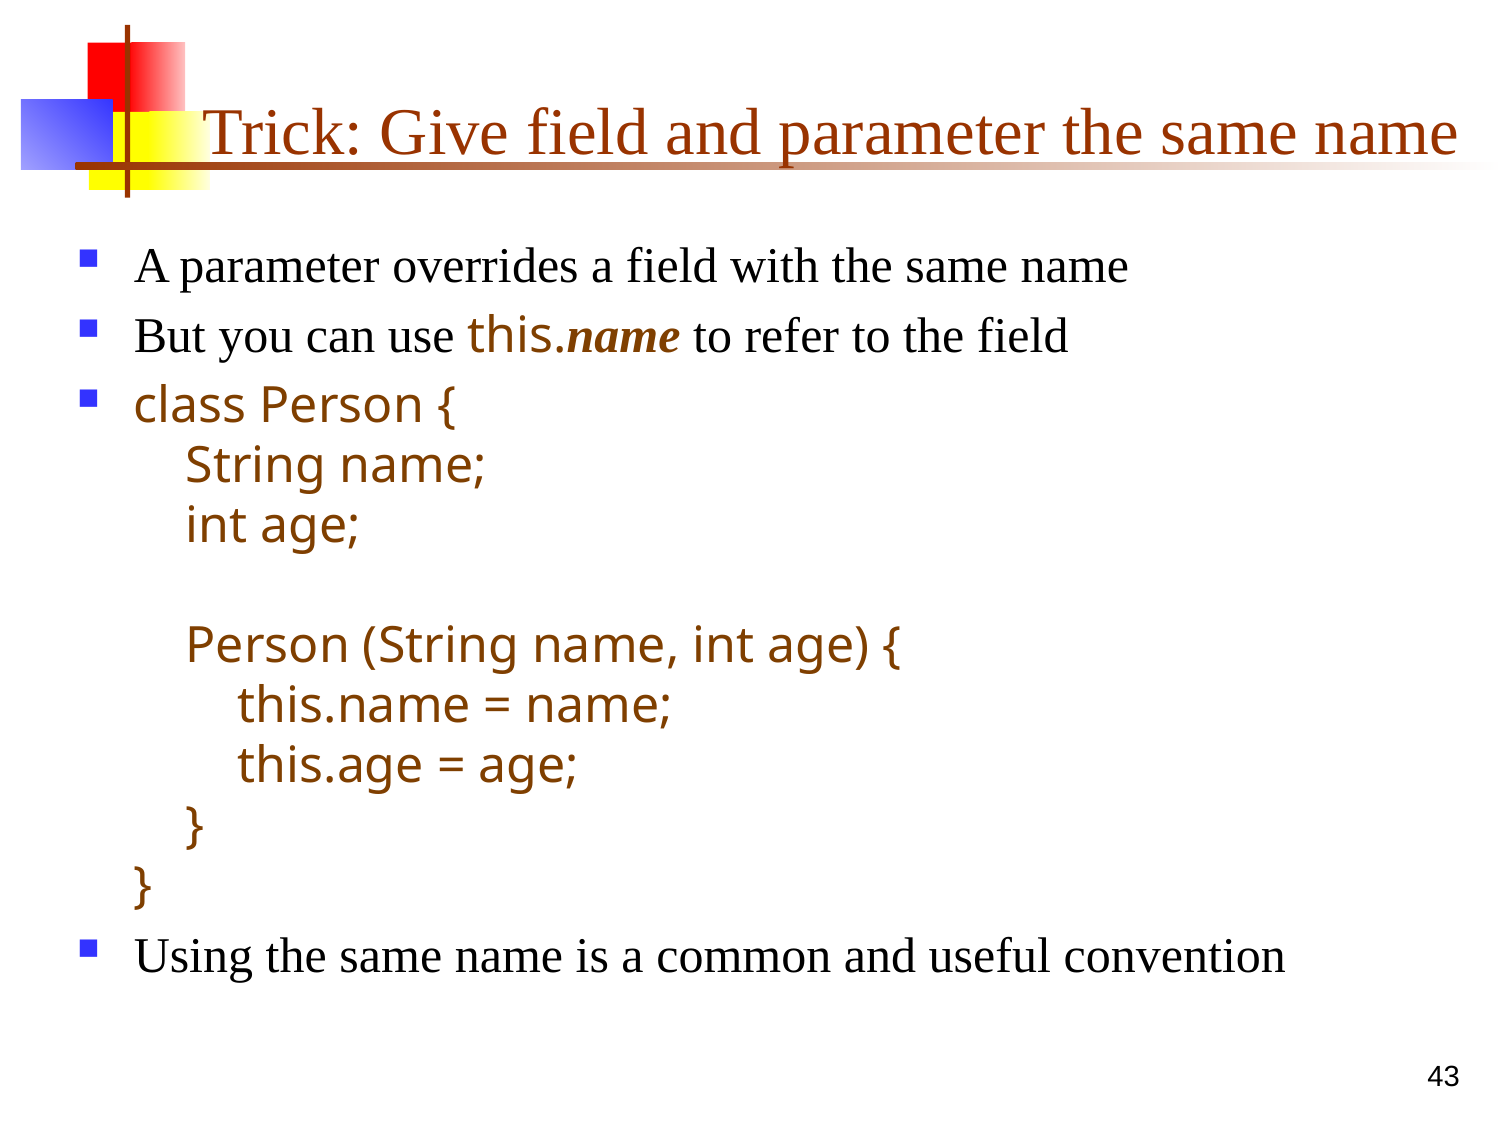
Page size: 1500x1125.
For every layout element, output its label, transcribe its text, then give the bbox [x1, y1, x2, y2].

list A parameter overrides a field with the same name But you can use this.name to refer to the field class Person { String name; int age; Person (String name, int age) { this.name = name; this.age = age; } } Using the same name is a common and useful convention [62, 224, 1469, 1088]
slide_number 43 [1162, 1025, 1475, 1100]
title Trick: Give field and parameter the same name [187, 37, 1500, 175]
